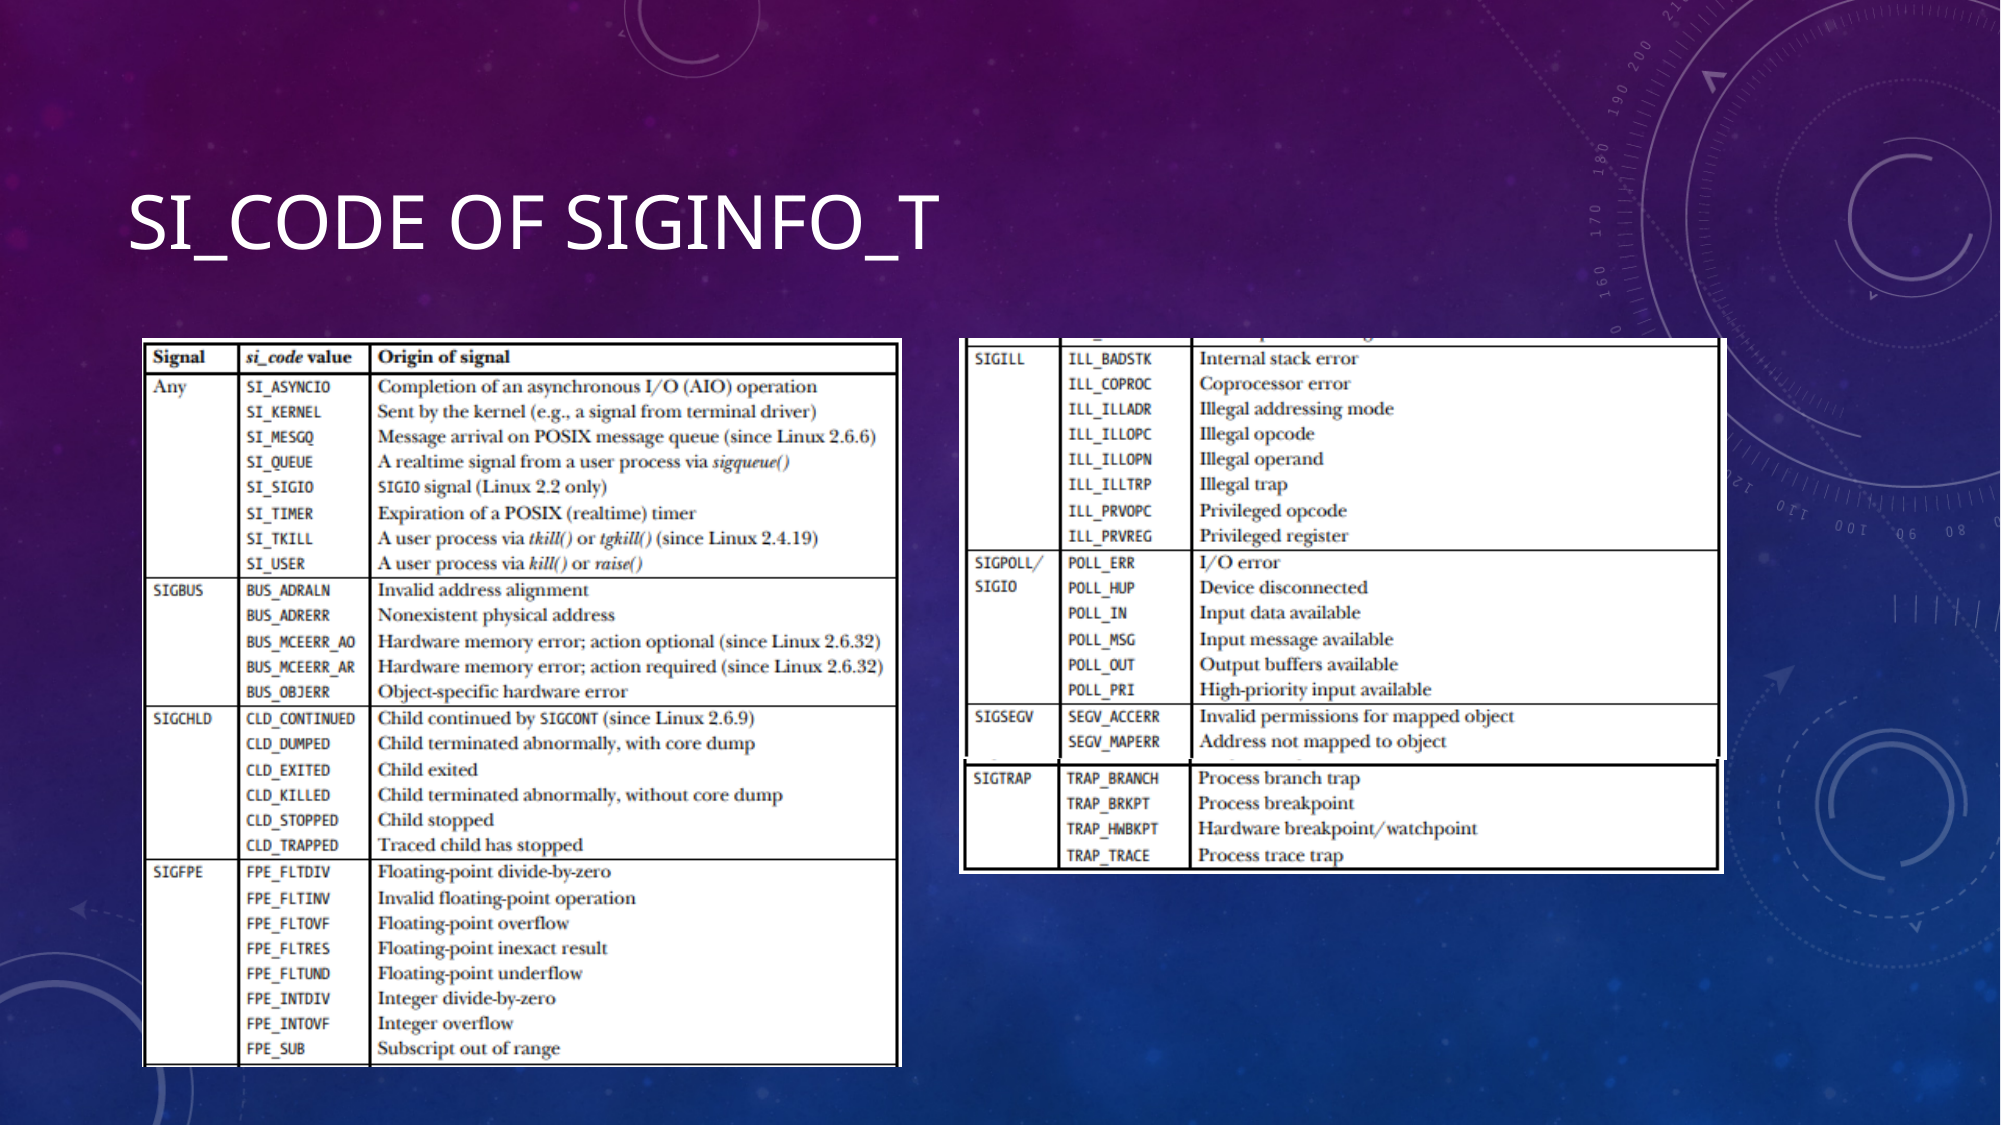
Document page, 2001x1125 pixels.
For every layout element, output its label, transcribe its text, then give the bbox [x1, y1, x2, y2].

picture [0, 0, 2001, 1125]
title Si_code of SIGINFO_t [112, 99, 1775, 339]
